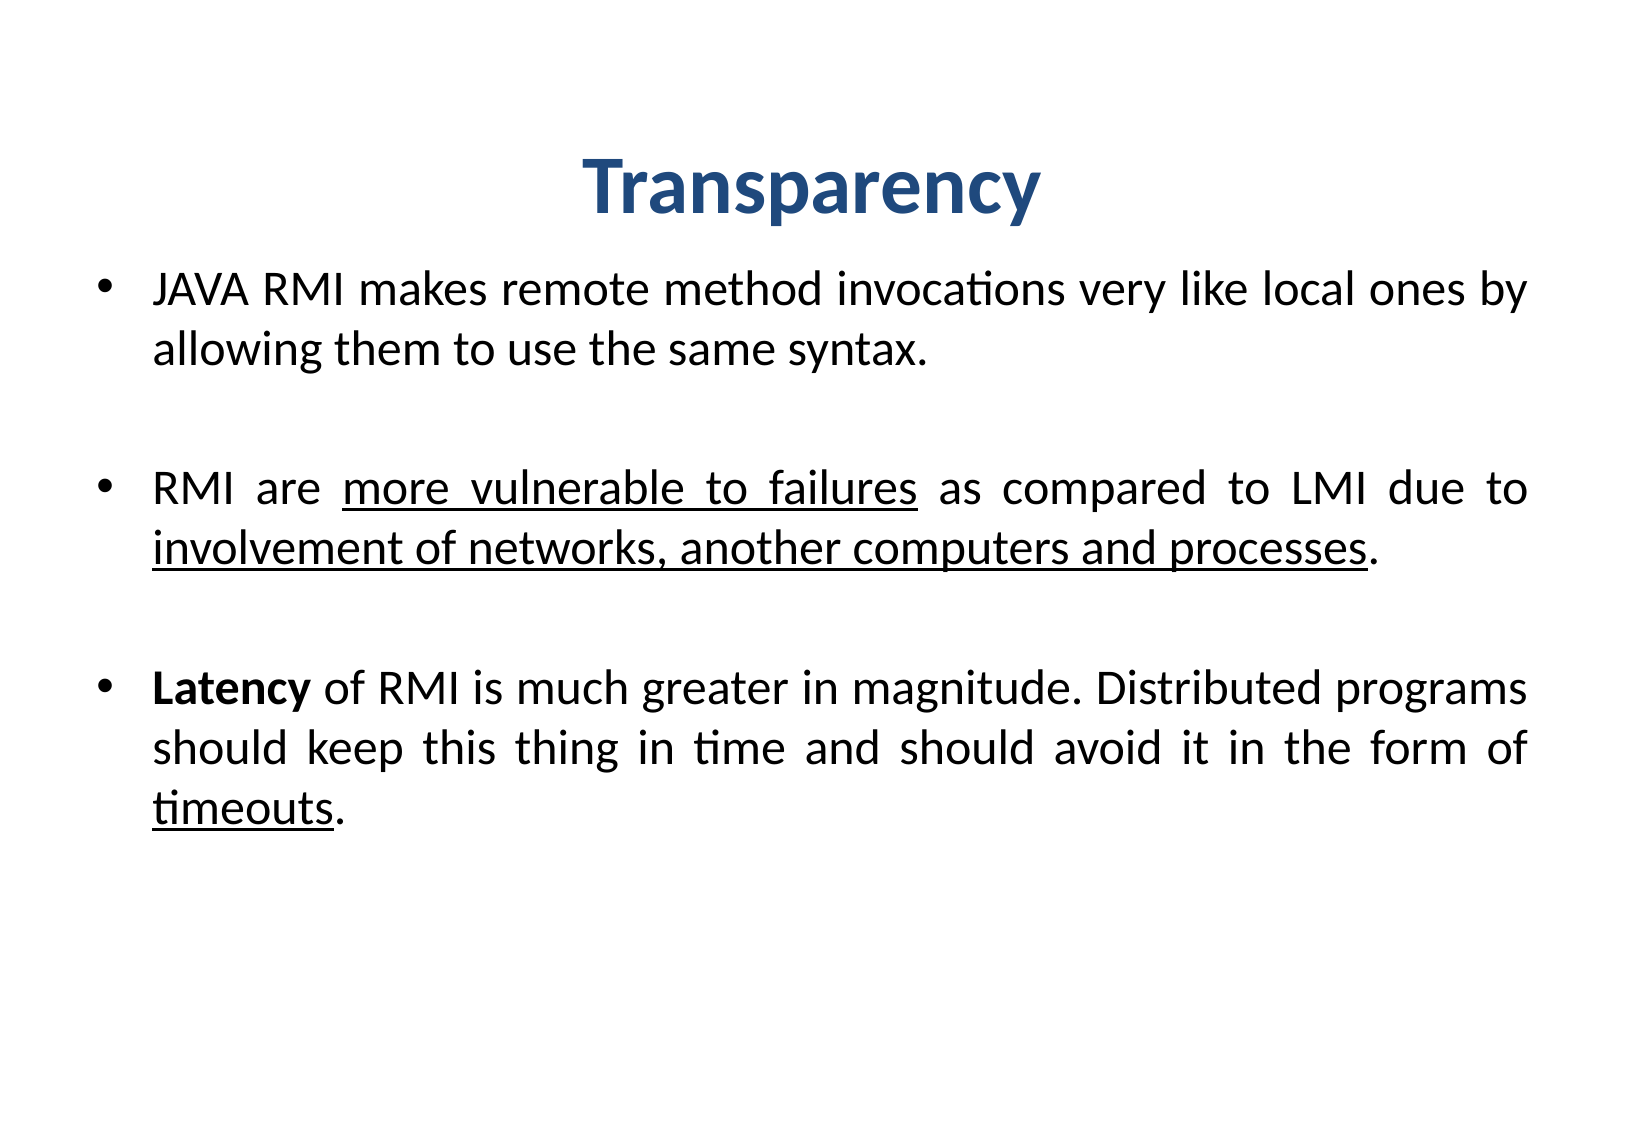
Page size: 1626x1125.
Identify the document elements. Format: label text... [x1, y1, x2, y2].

title Transparency [81, 92, 1544, 247]
list JAVA RMI makes remote method invocations very like local ones by allowing them to use the same syntax. RMI are more vulnerable to failures as compared to LMI due to involvement of networks, another computers and processes. Latency of RMI is much greater in magnitude. Distributed programs should keep this thing in time and should avoid it in the form of timeouts. [81, 247, 1544, 993]
